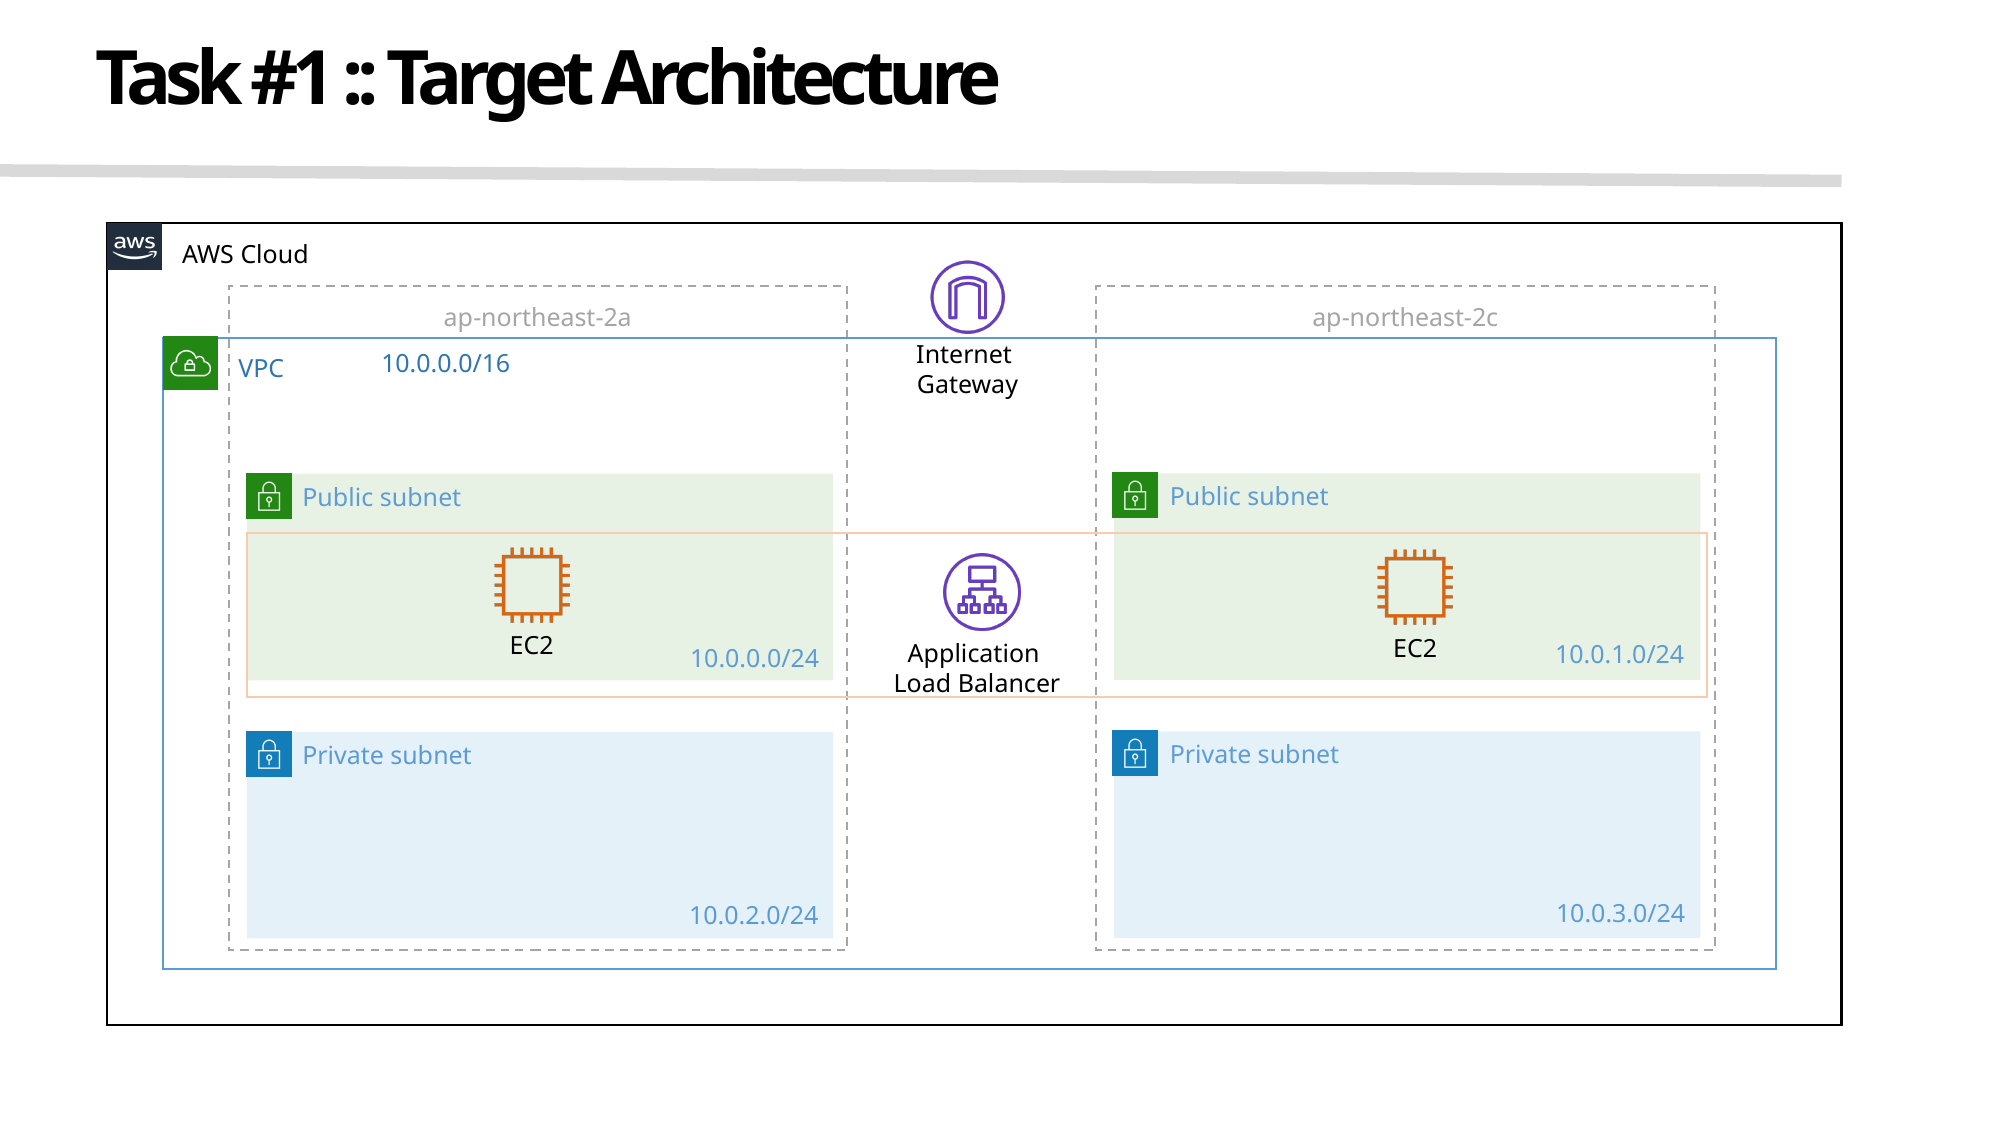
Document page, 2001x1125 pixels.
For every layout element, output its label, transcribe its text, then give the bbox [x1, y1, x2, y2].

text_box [1112, 731, 1701, 939]
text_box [386, 546, 677, 668]
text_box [163, 336, 1776, 969]
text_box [860, 553, 1094, 707]
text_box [107, 223, 1842, 1025]
text_box Task #1 :: Target Architecture [80, 22, 1799, 127]
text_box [1112, 472, 1701, 680]
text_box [1270, 548, 1561, 670]
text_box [0, 170, 1842, 181]
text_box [850, 258, 1084, 336]
